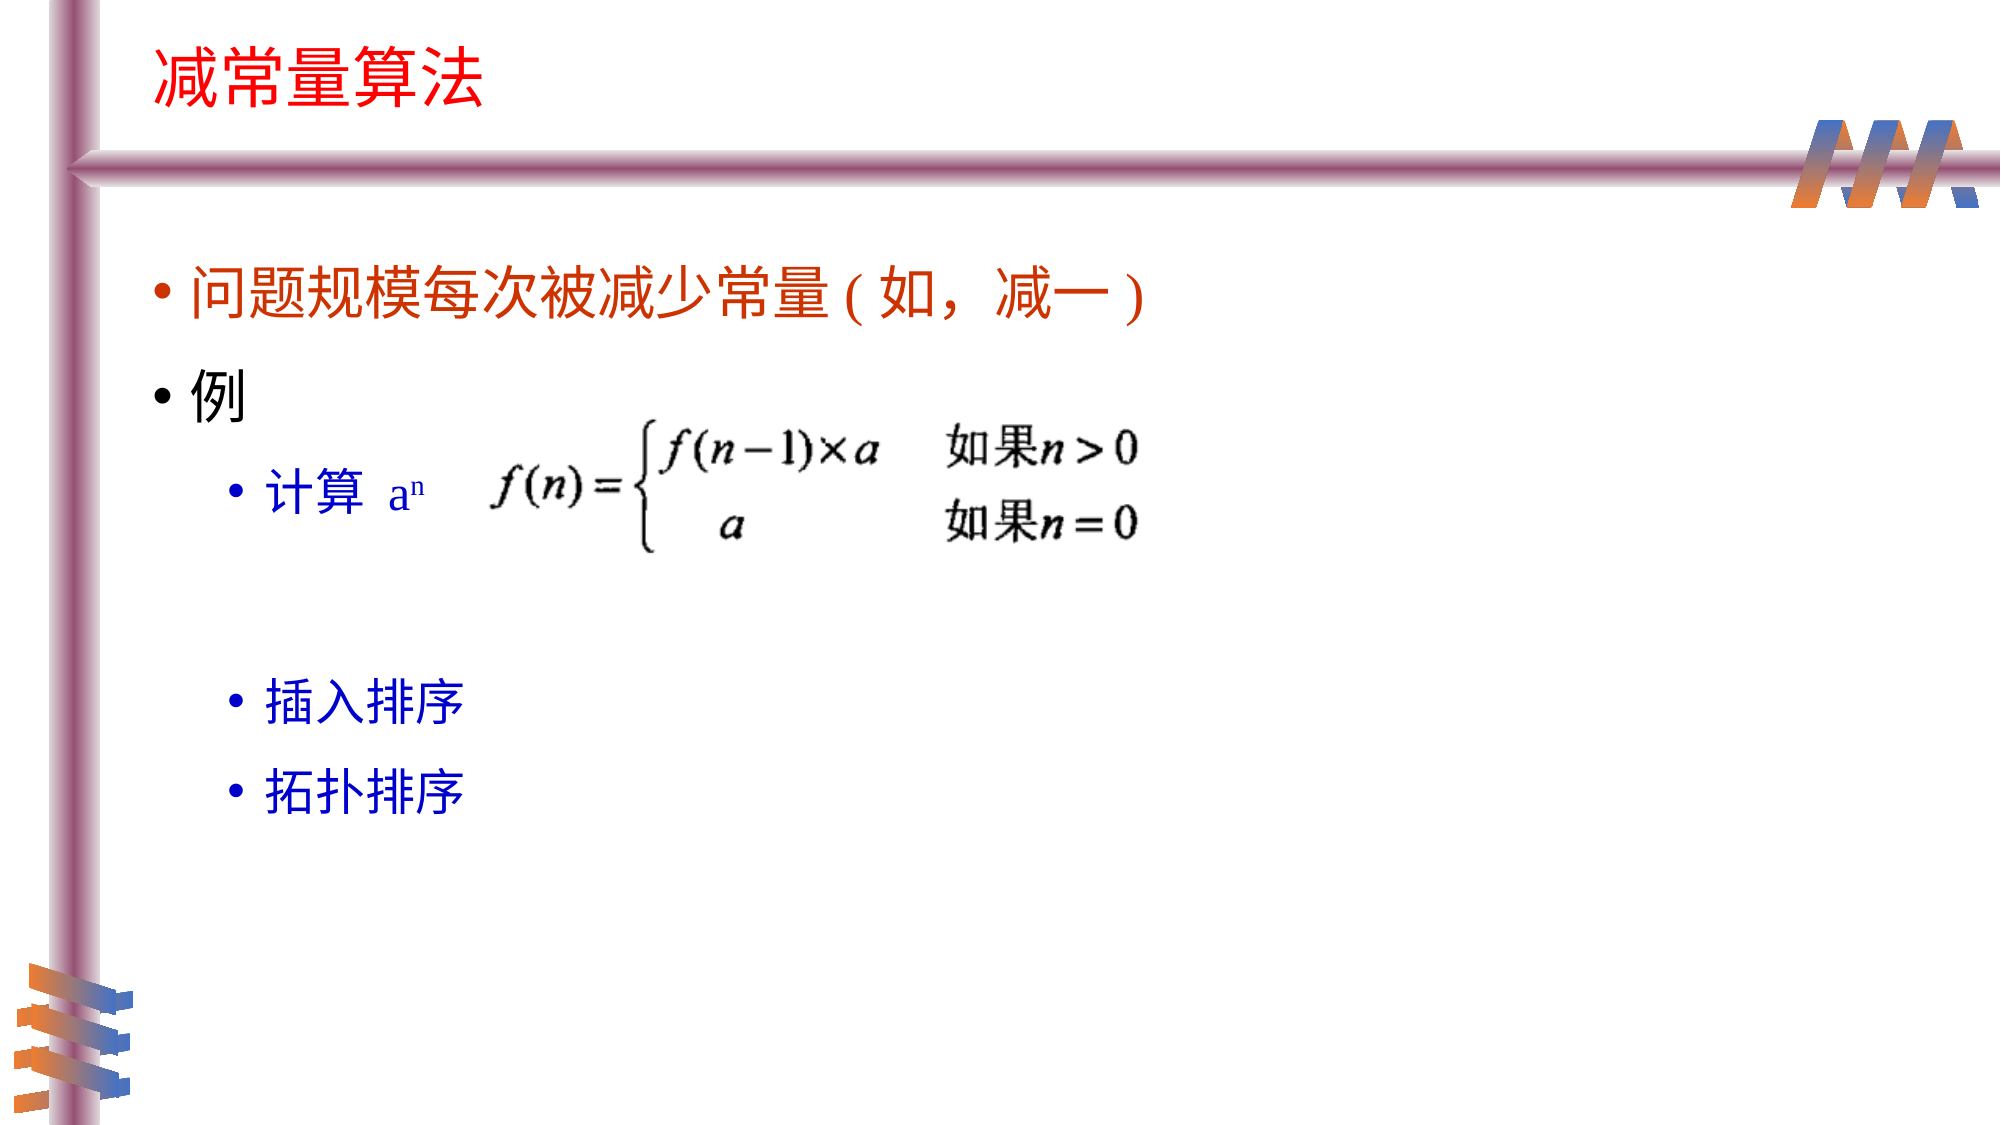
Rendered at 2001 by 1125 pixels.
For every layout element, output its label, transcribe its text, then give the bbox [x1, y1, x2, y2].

list 问题规模每次被减少常量(如，减一) 例 计算 an 插入排序 拓扑排序 [137, 213, 1951, 1014]
picture [480, 409, 1145, 561]
title 减常量算法 [137, 36, 1951, 125]
